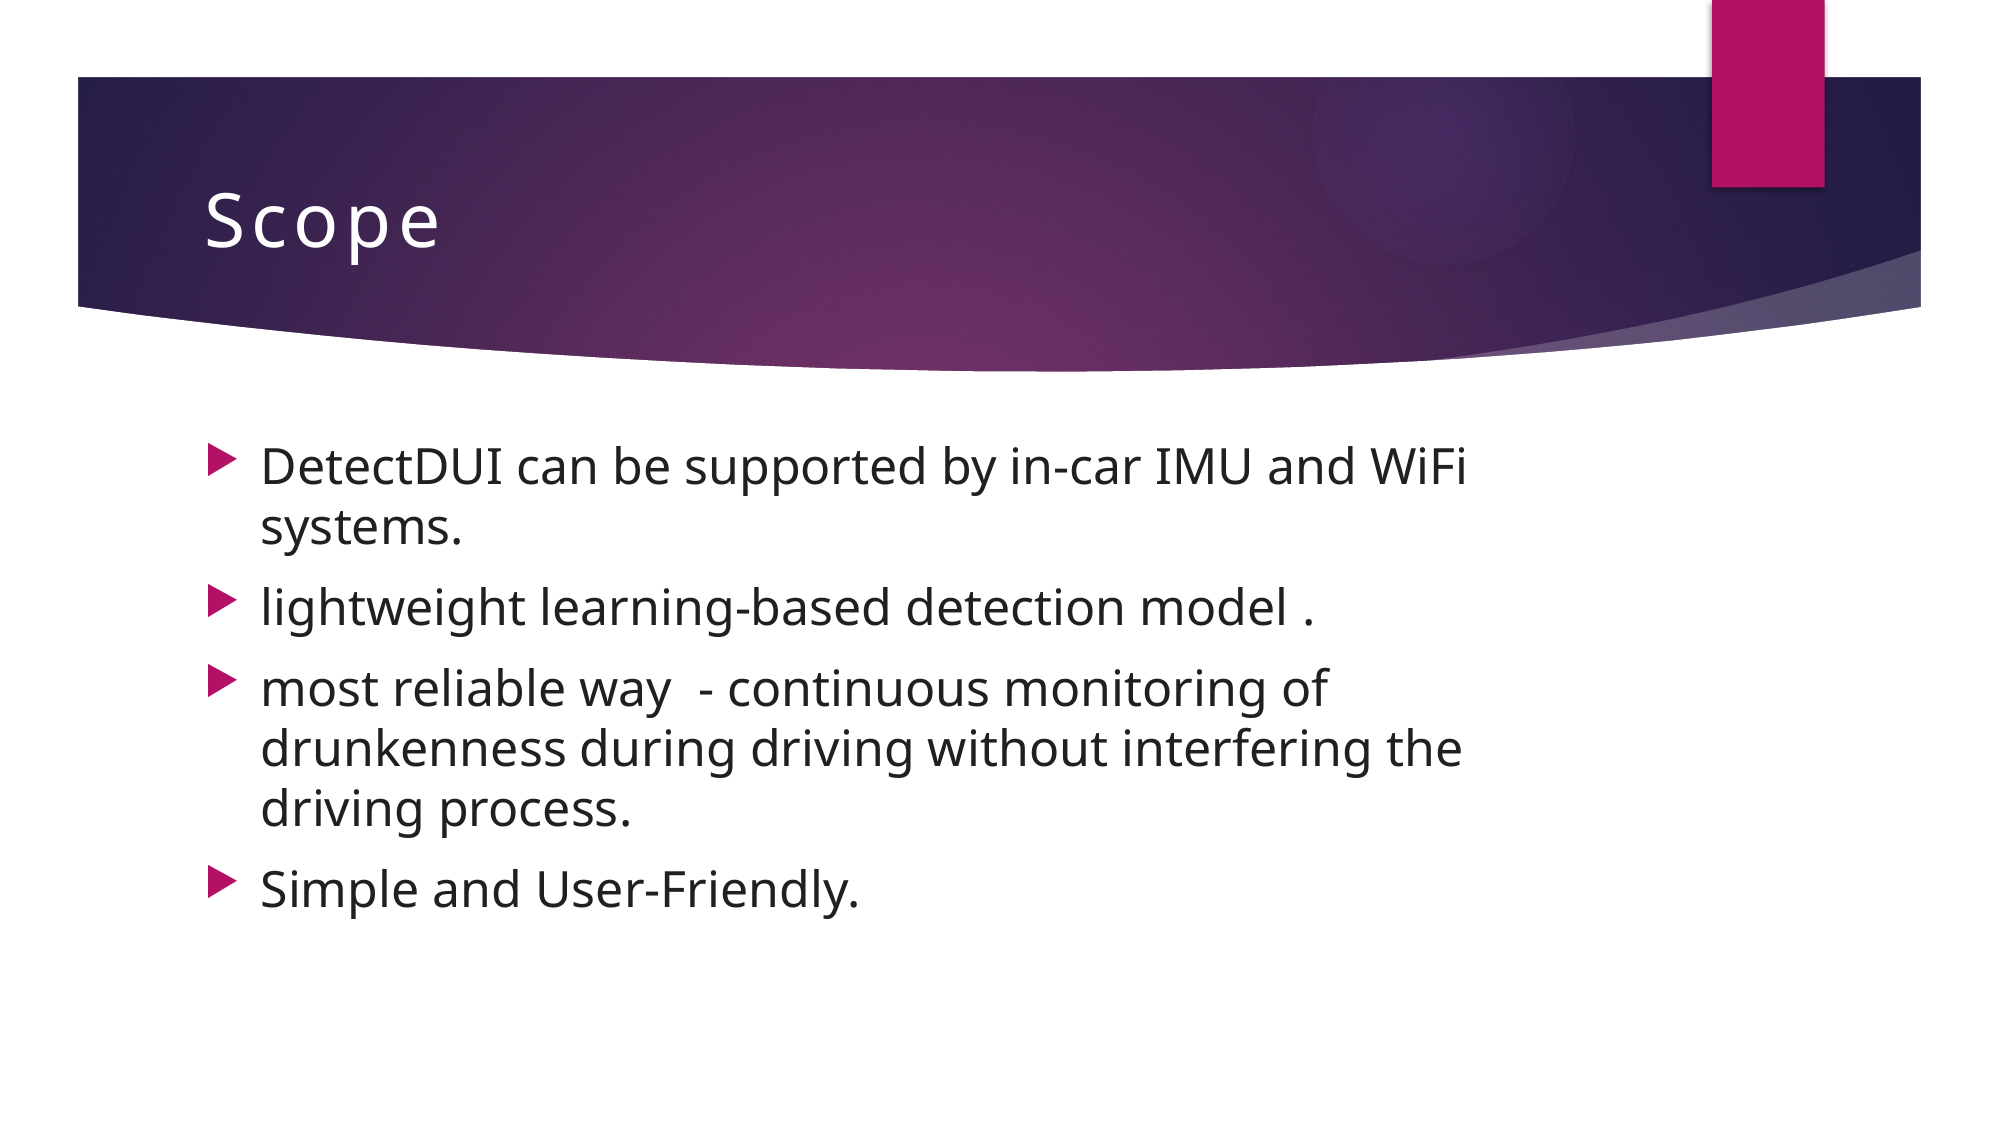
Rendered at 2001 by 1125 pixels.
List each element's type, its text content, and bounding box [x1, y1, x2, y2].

list DetectDUI can be supported by in-car IMU and WiFi systems. lightweight learning-based detection model . most reliable way - continuous monitoring of drunkenness during driving without interfering the driving process. Simple and User-Friendly. [189, 427, 1638, 988]
title Scope [189, 159, 1627, 276]
